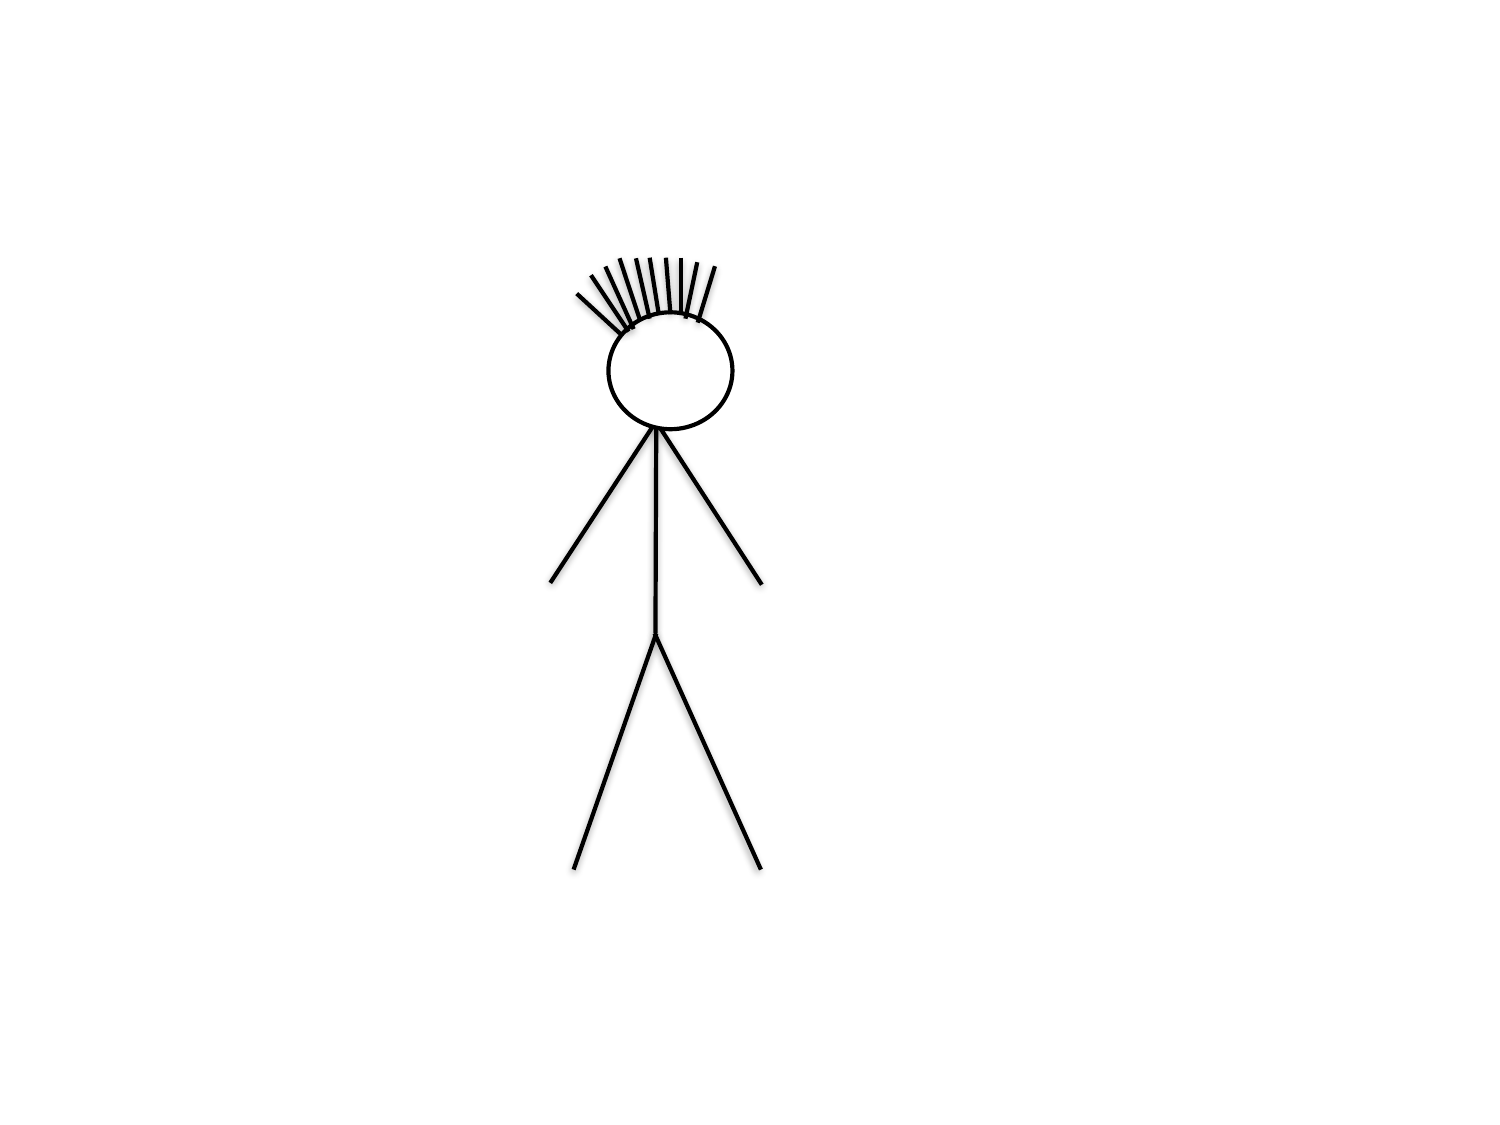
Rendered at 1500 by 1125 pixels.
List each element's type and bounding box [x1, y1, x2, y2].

text_box [549, 420, 657, 584]
text_box [573, 633, 649, 870]
text_box [660, 420, 762, 585]
text_box [576, 257, 733, 430]
text_box [654, 633, 762, 870]
